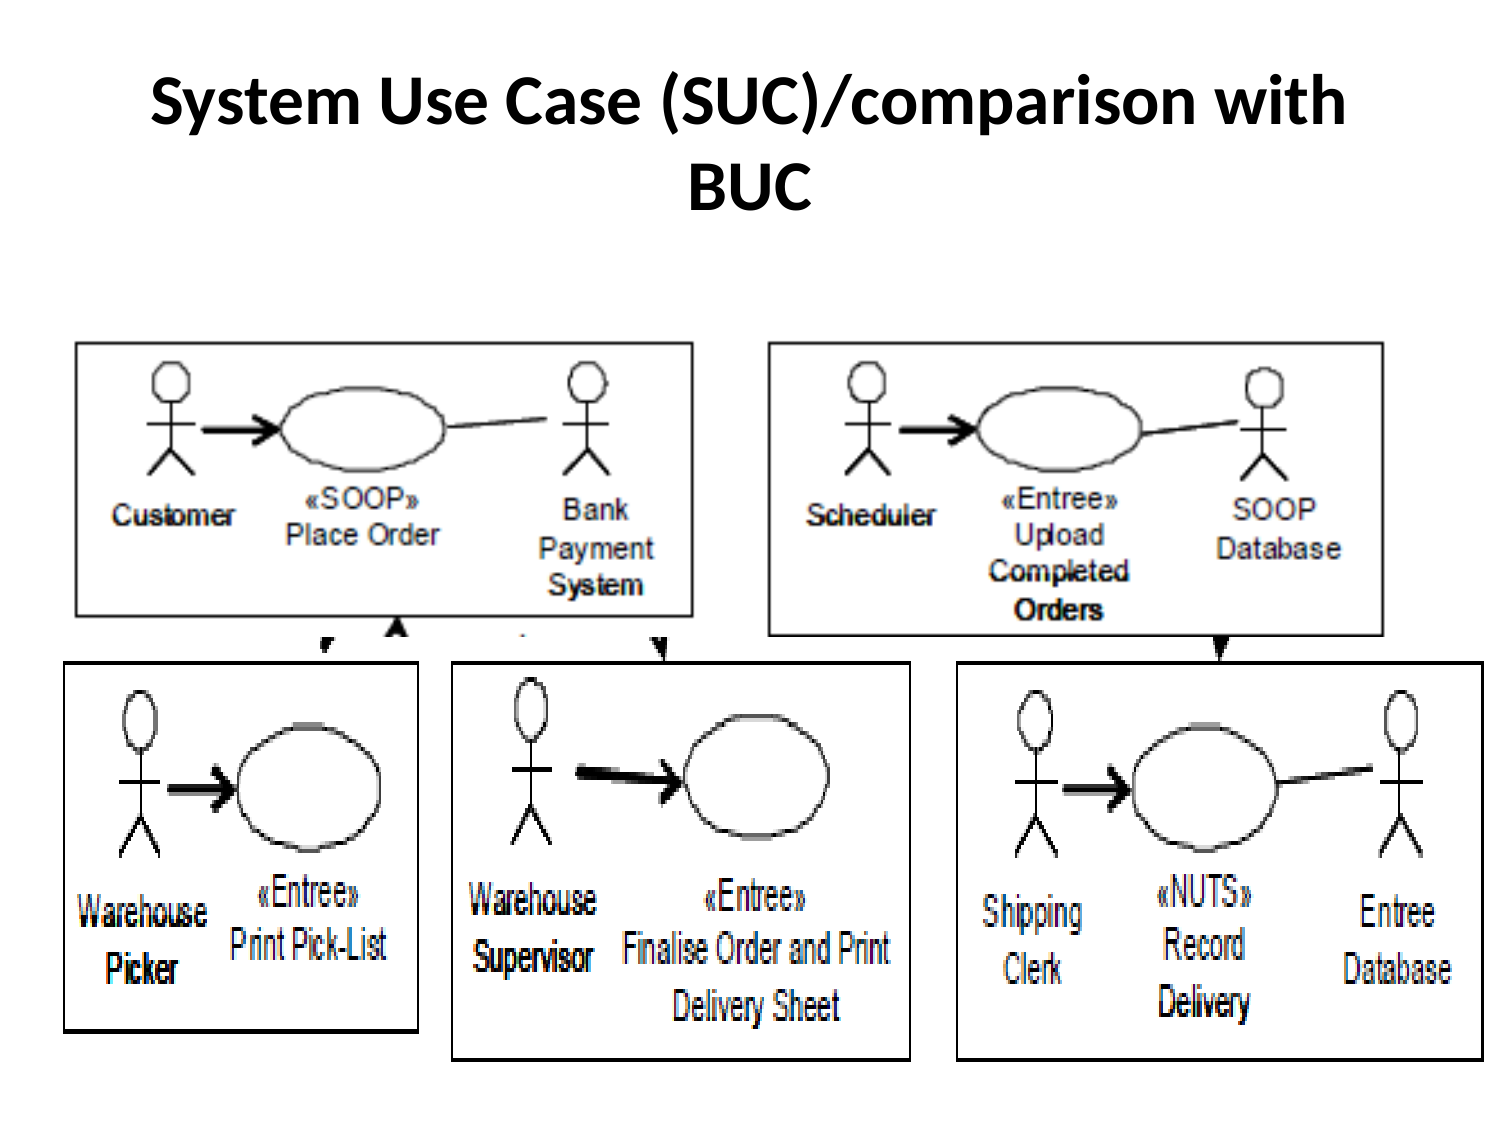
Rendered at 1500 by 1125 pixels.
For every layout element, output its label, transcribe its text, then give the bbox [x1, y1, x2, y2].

picture [49, 312, 1500, 1076]
title System Use Case (SUC)/comparison with BUC [75, 45, 1425, 233]
